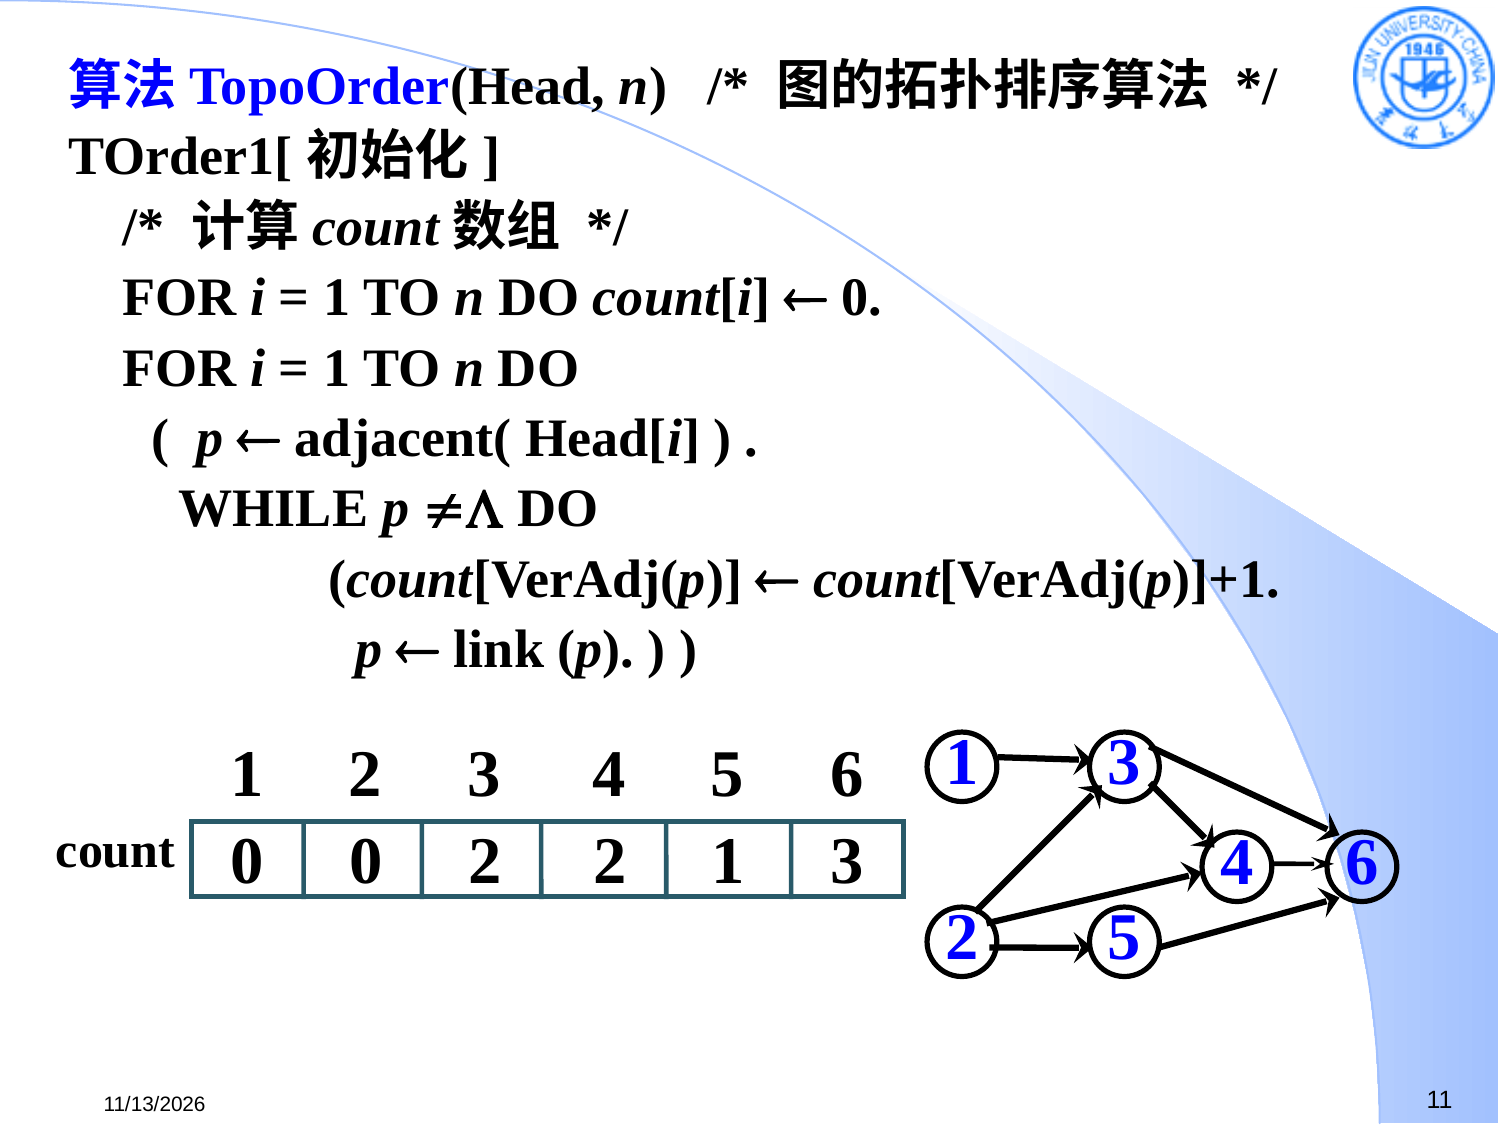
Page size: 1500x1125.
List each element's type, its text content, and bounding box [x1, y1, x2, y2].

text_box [927, 710, 1397, 981]
list 算法TopoOrder(Head, n) /* 图的拓扑排序算法 */ TOrder1[初始化] /* 计算count数组 */ FOR i = 1 TO n DO count[i]  0. FOR i = 1 TO n DO ( p  adjacent( Head[i] ) . WHILE p  DO (count[VerAdj(p)]  count[VerAdj(p)]+1. p  link (p). ) ) [52, 42, 1306, 723]
picture [1353, 6, 1495, 149]
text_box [41, 721, 904, 905]
